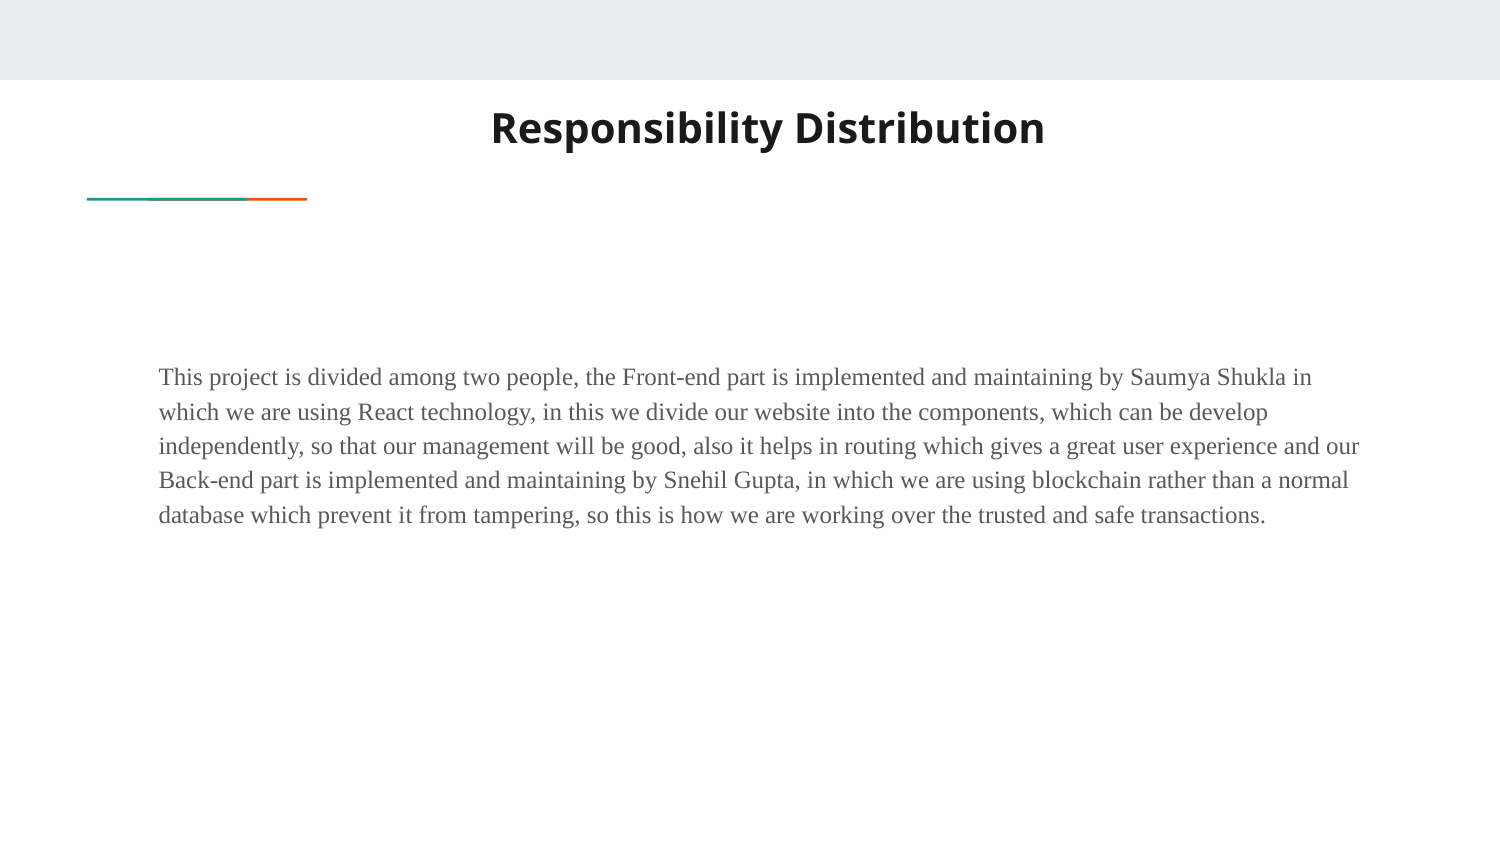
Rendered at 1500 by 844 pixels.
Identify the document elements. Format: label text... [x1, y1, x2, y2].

title Responsibility Distribution [137, 86, 1399, 175]
list This project is divided among two people, the Front-end part is implemented and maintaining by Saumya Shukla in which we are using React technology, in this we divide our website into the components, which can be develop independently, so that our management will be good, also it helps in routing which gives a great user experience and our Back-end part is implemented and maintaining by Snehil Gupta, in which we are using blockchain rather than a normal database which prevent it from tampering, so this is how we are working over the trusted and safe transactions. [119, 341, 1381, 712]
